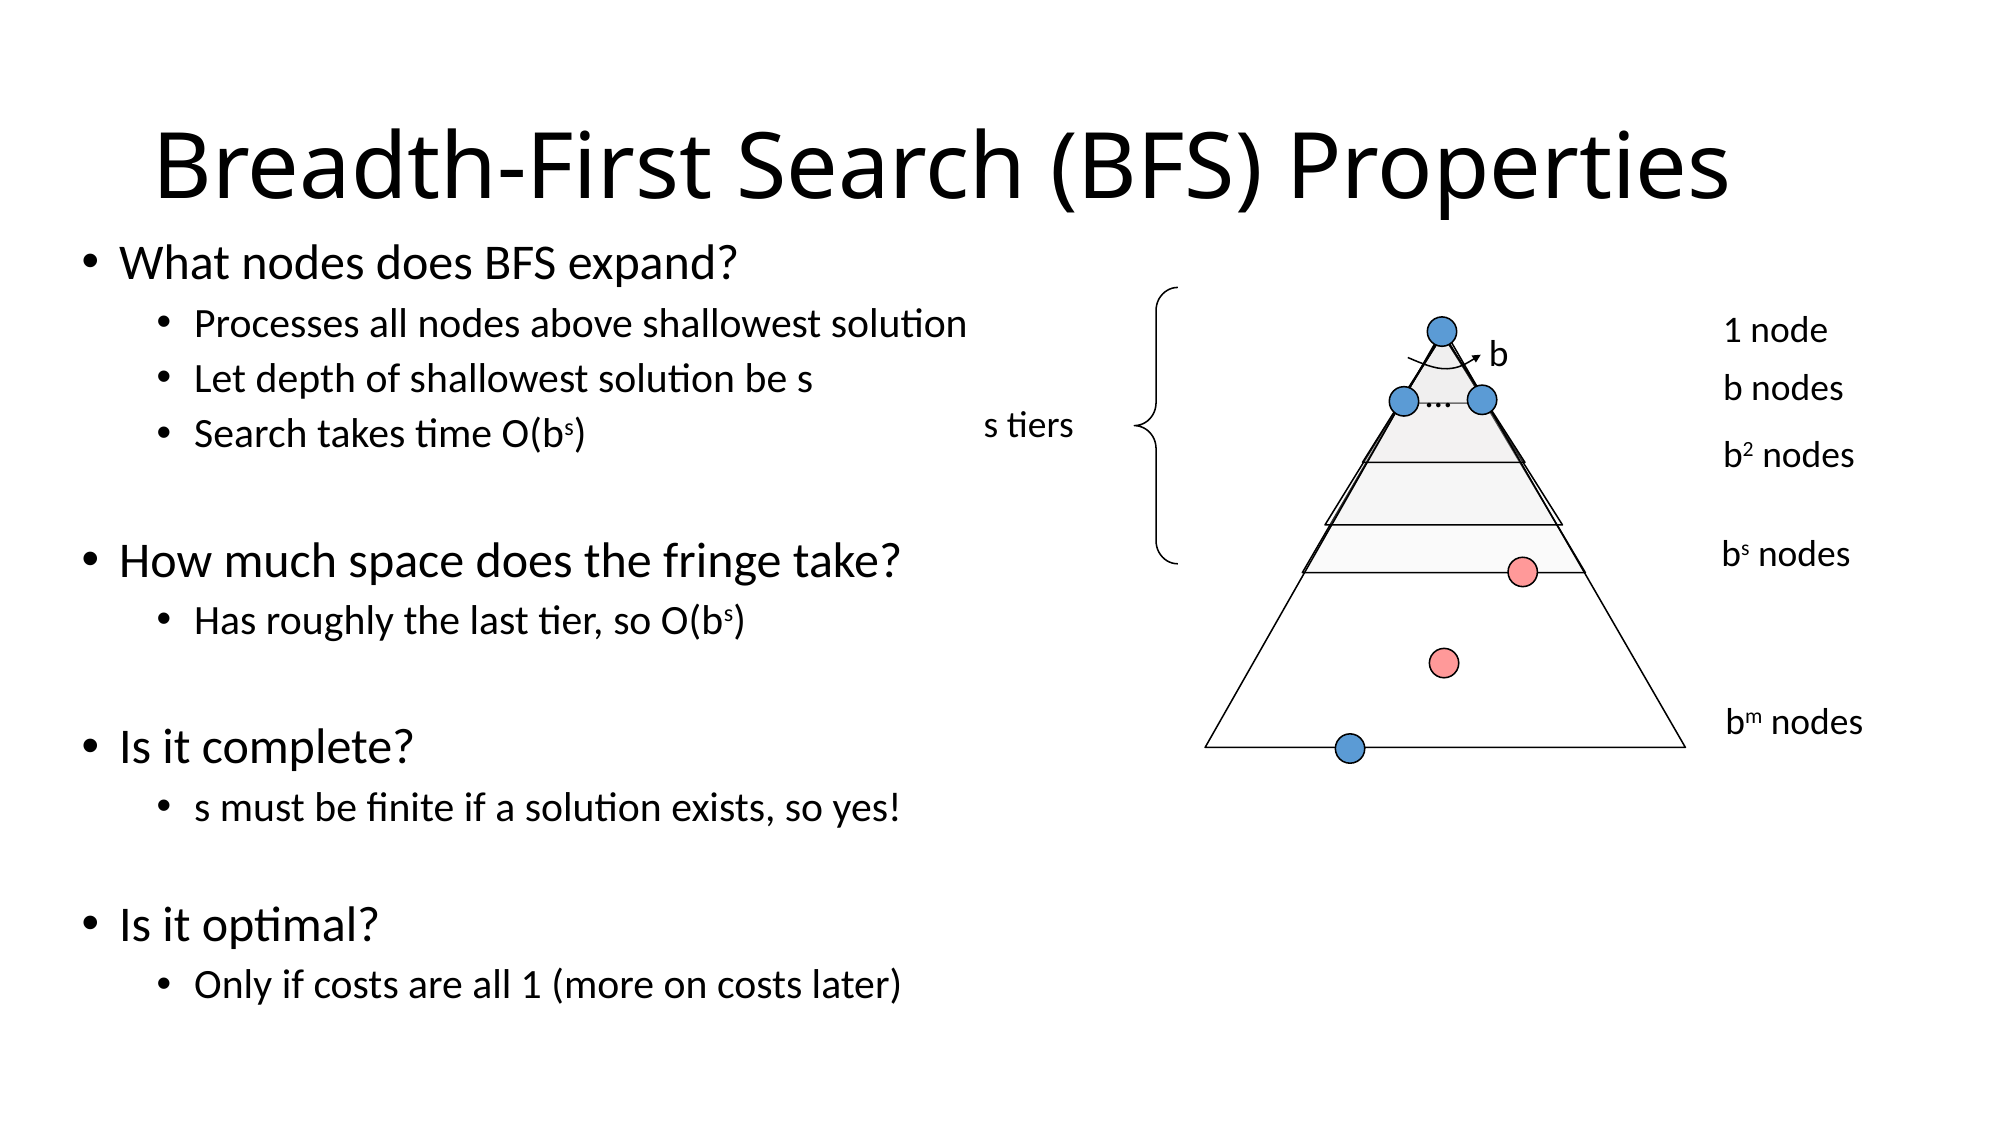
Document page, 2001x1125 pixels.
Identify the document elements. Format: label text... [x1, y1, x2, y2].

text_box [1427, 343, 1459, 356]
text_box b [1473, 321, 1523, 382]
title Breadth-First Search (BFS) Properties [137, 59, 1863, 278]
text_box [1335, 733, 1365, 764]
text_box [1467, 385, 1497, 415]
list What nodes does BFS expand? Processes all nodes above shallowest solution Let depth of shallowest solution be s Search takes time O(bs) How much space does the fringe take? Has roughly the last tier, so O(bs) Is it complete? s must be finite if a solution exists, so yes! Is it optimal? Only if costs are all 1 (more on costs later) [66, 229, 1000, 1005]
text_box [1522, 463, 1563, 525]
text_box … [1410, 362, 1456, 423]
text_box bs nodes [1706, 521, 1946, 582]
text_box 1 node [1707, 297, 1892, 358]
text_box [1429, 648, 1459, 678]
text_box [1324, 463, 1366, 525]
text_box [1205, 365, 1686, 748]
text_box [1508, 557, 1538, 587]
text_box [1156, 287, 1178, 564]
text_box [1427, 316, 1457, 347]
text_box s tiers [968, 392, 1177, 453]
text_box [1407, 354, 1473, 369]
text_box [1362, 413, 1394, 463]
text_box [1389, 386, 1410, 417]
text_box b2 nodes [1708, 422, 1892, 483]
text_box bm nodes [1710, 689, 1950, 750]
text_box [1492, 411, 1525, 463]
text_box b nodes [1708, 355, 1892, 416]
